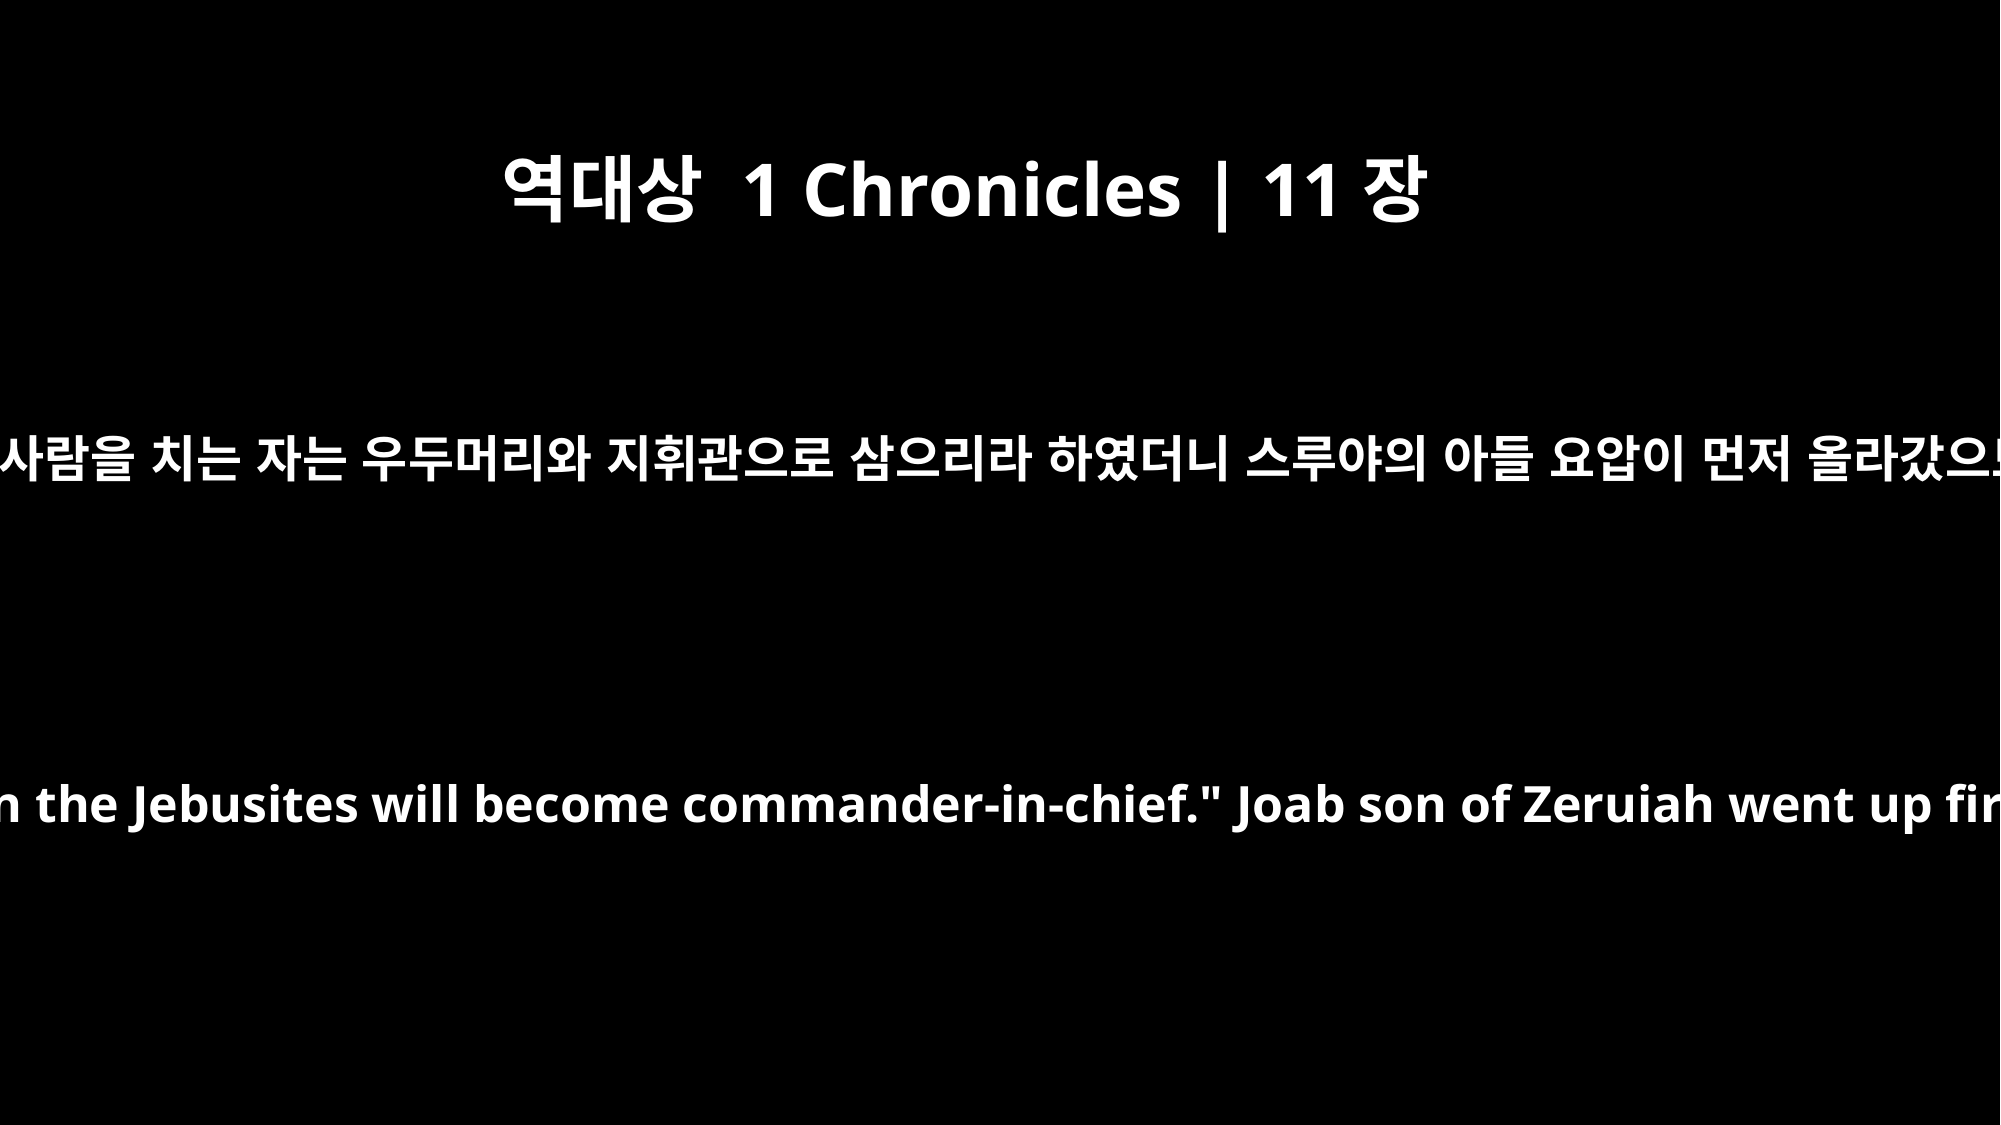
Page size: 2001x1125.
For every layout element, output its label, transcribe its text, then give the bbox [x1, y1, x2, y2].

text_box 역대상 1 Chronicles | 11장 [487, 136, 1445, 239]
text_box David had said, "Whoever leads the attack on the Jebusites will become commander-in-chief." Joab son of Zeruiah went up first, and so he received the command. [0, 764, 2000, 840]
text_box 6 다윗이 이르되 먼저 여부스 사람을 치는 자는 우두머리와 지휘관으로 삼으리라 하였더니 스루야의 아들 요압이 먼저 올라갔으므로 우두머리가 되었고 [0, 359, 2000, 495]
